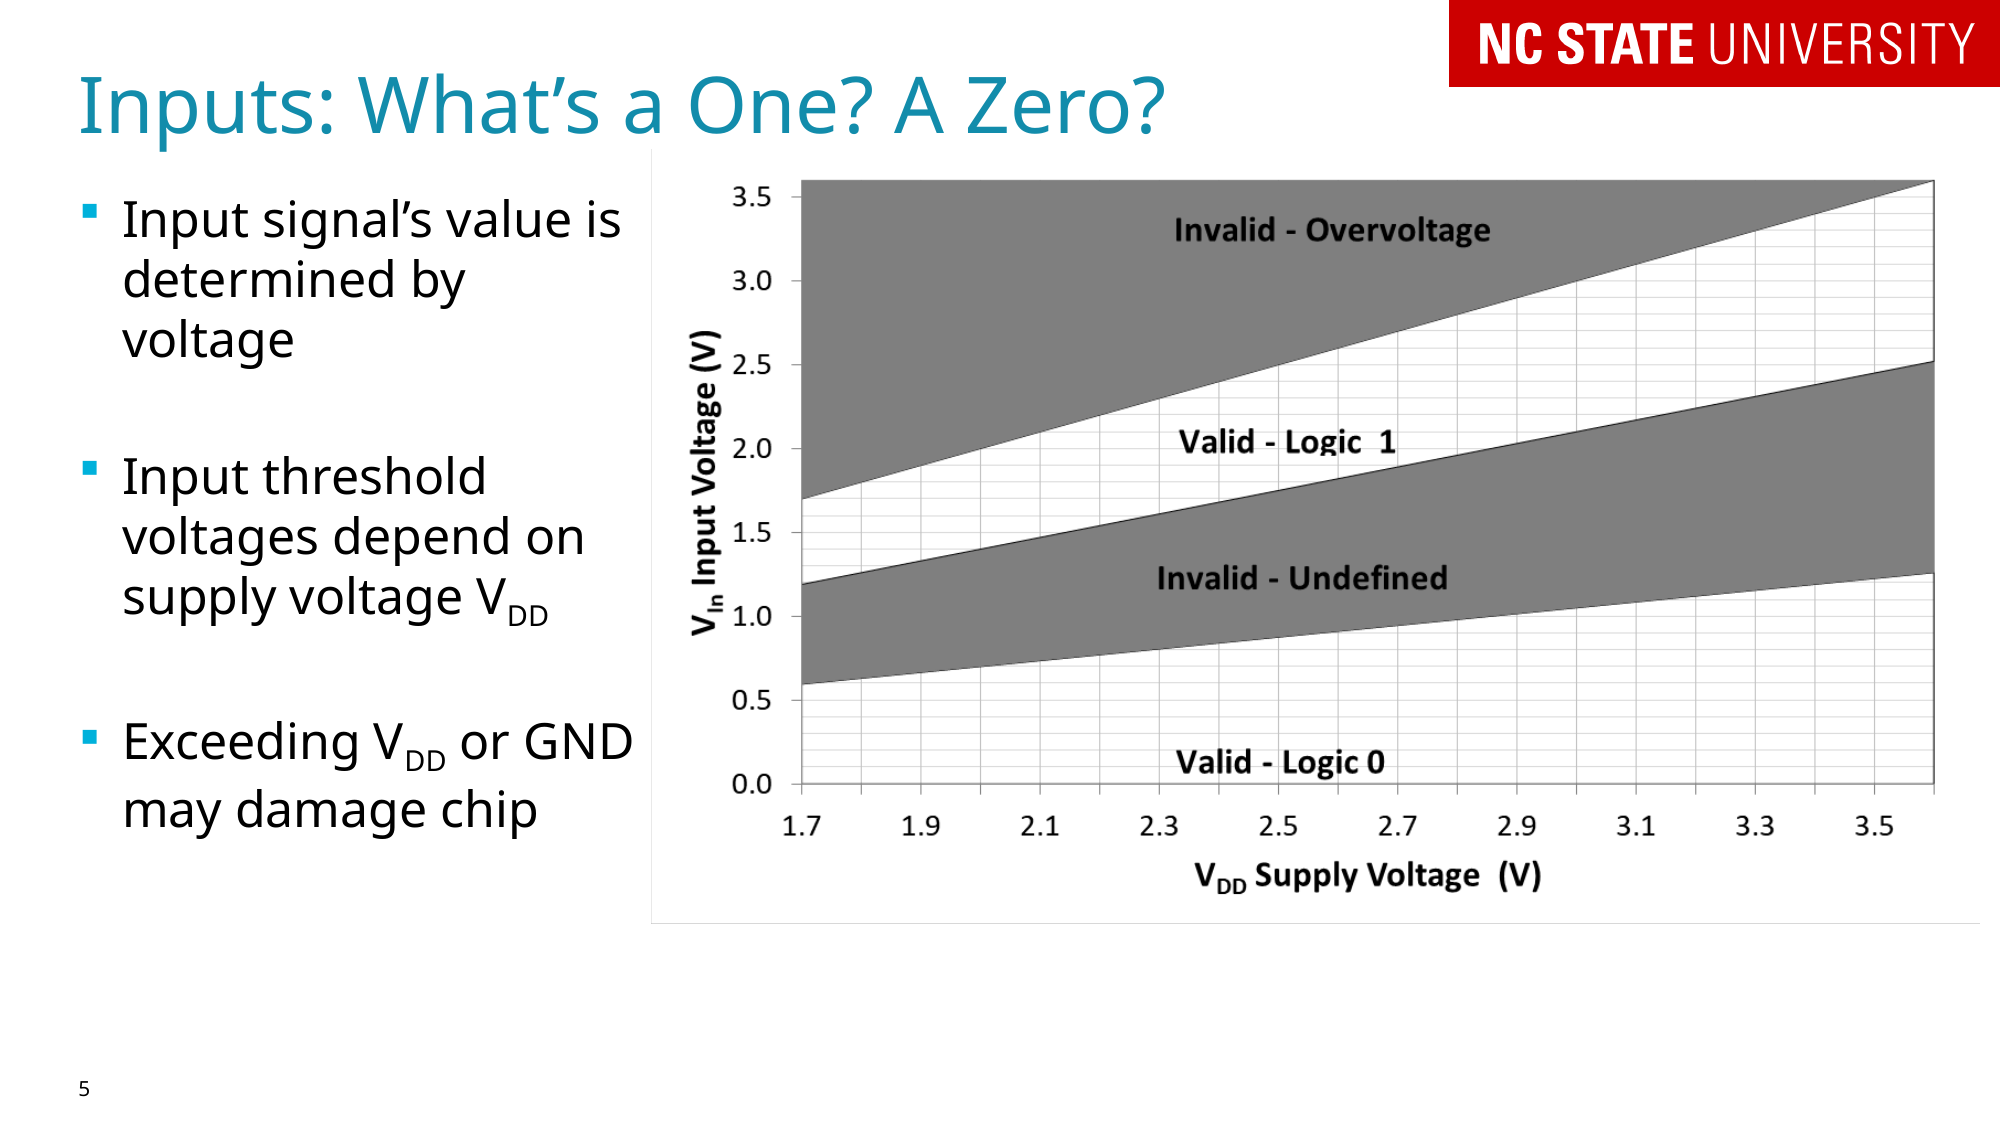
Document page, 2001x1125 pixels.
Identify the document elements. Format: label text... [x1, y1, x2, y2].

list Input signal’s value is determined by voltage Input threshold voltages depend on supply voltage VDD Exceeding VDD or GND may damage chip [78, 187, 650, 1125]
picture [1449, 0, 2000, 87]
picture [649, 149, 1980, 926]
title Inputs: What’s a One? A Zero? [78, 55, 1910, 150]
